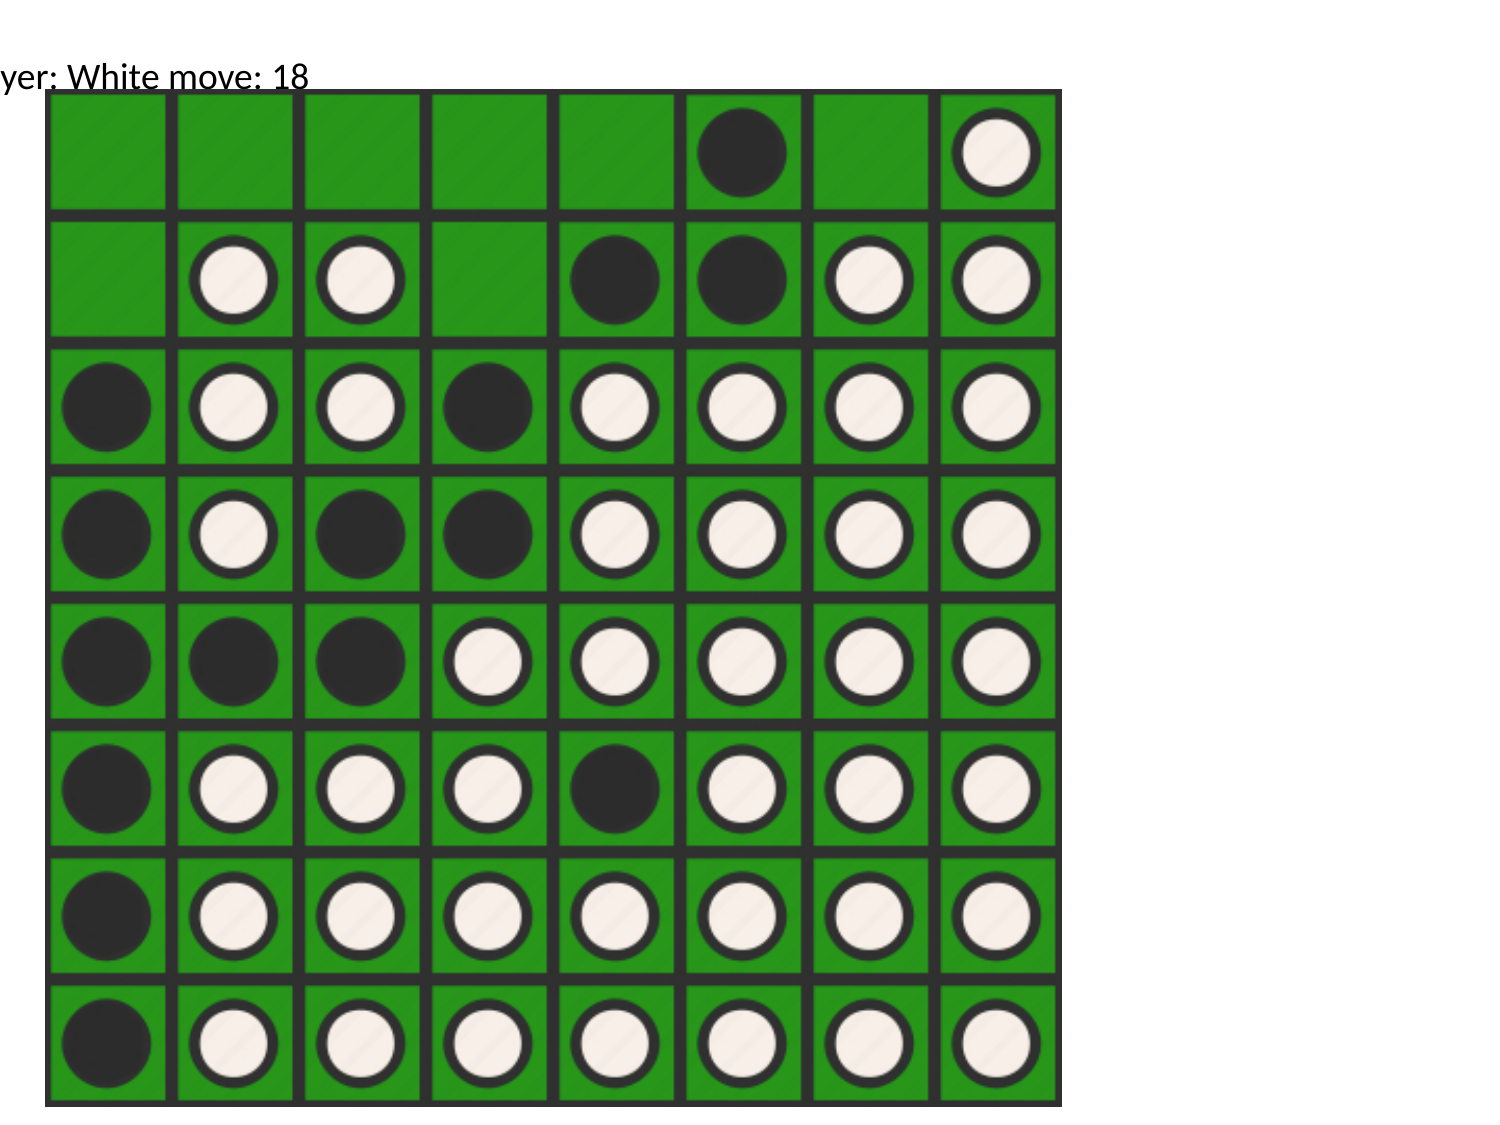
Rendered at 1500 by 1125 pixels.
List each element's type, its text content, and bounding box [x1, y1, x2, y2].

text_box turn: 52 player: White move: 18 [0, 44, 325, 105]
picture [44, 89, 1062, 1107]
